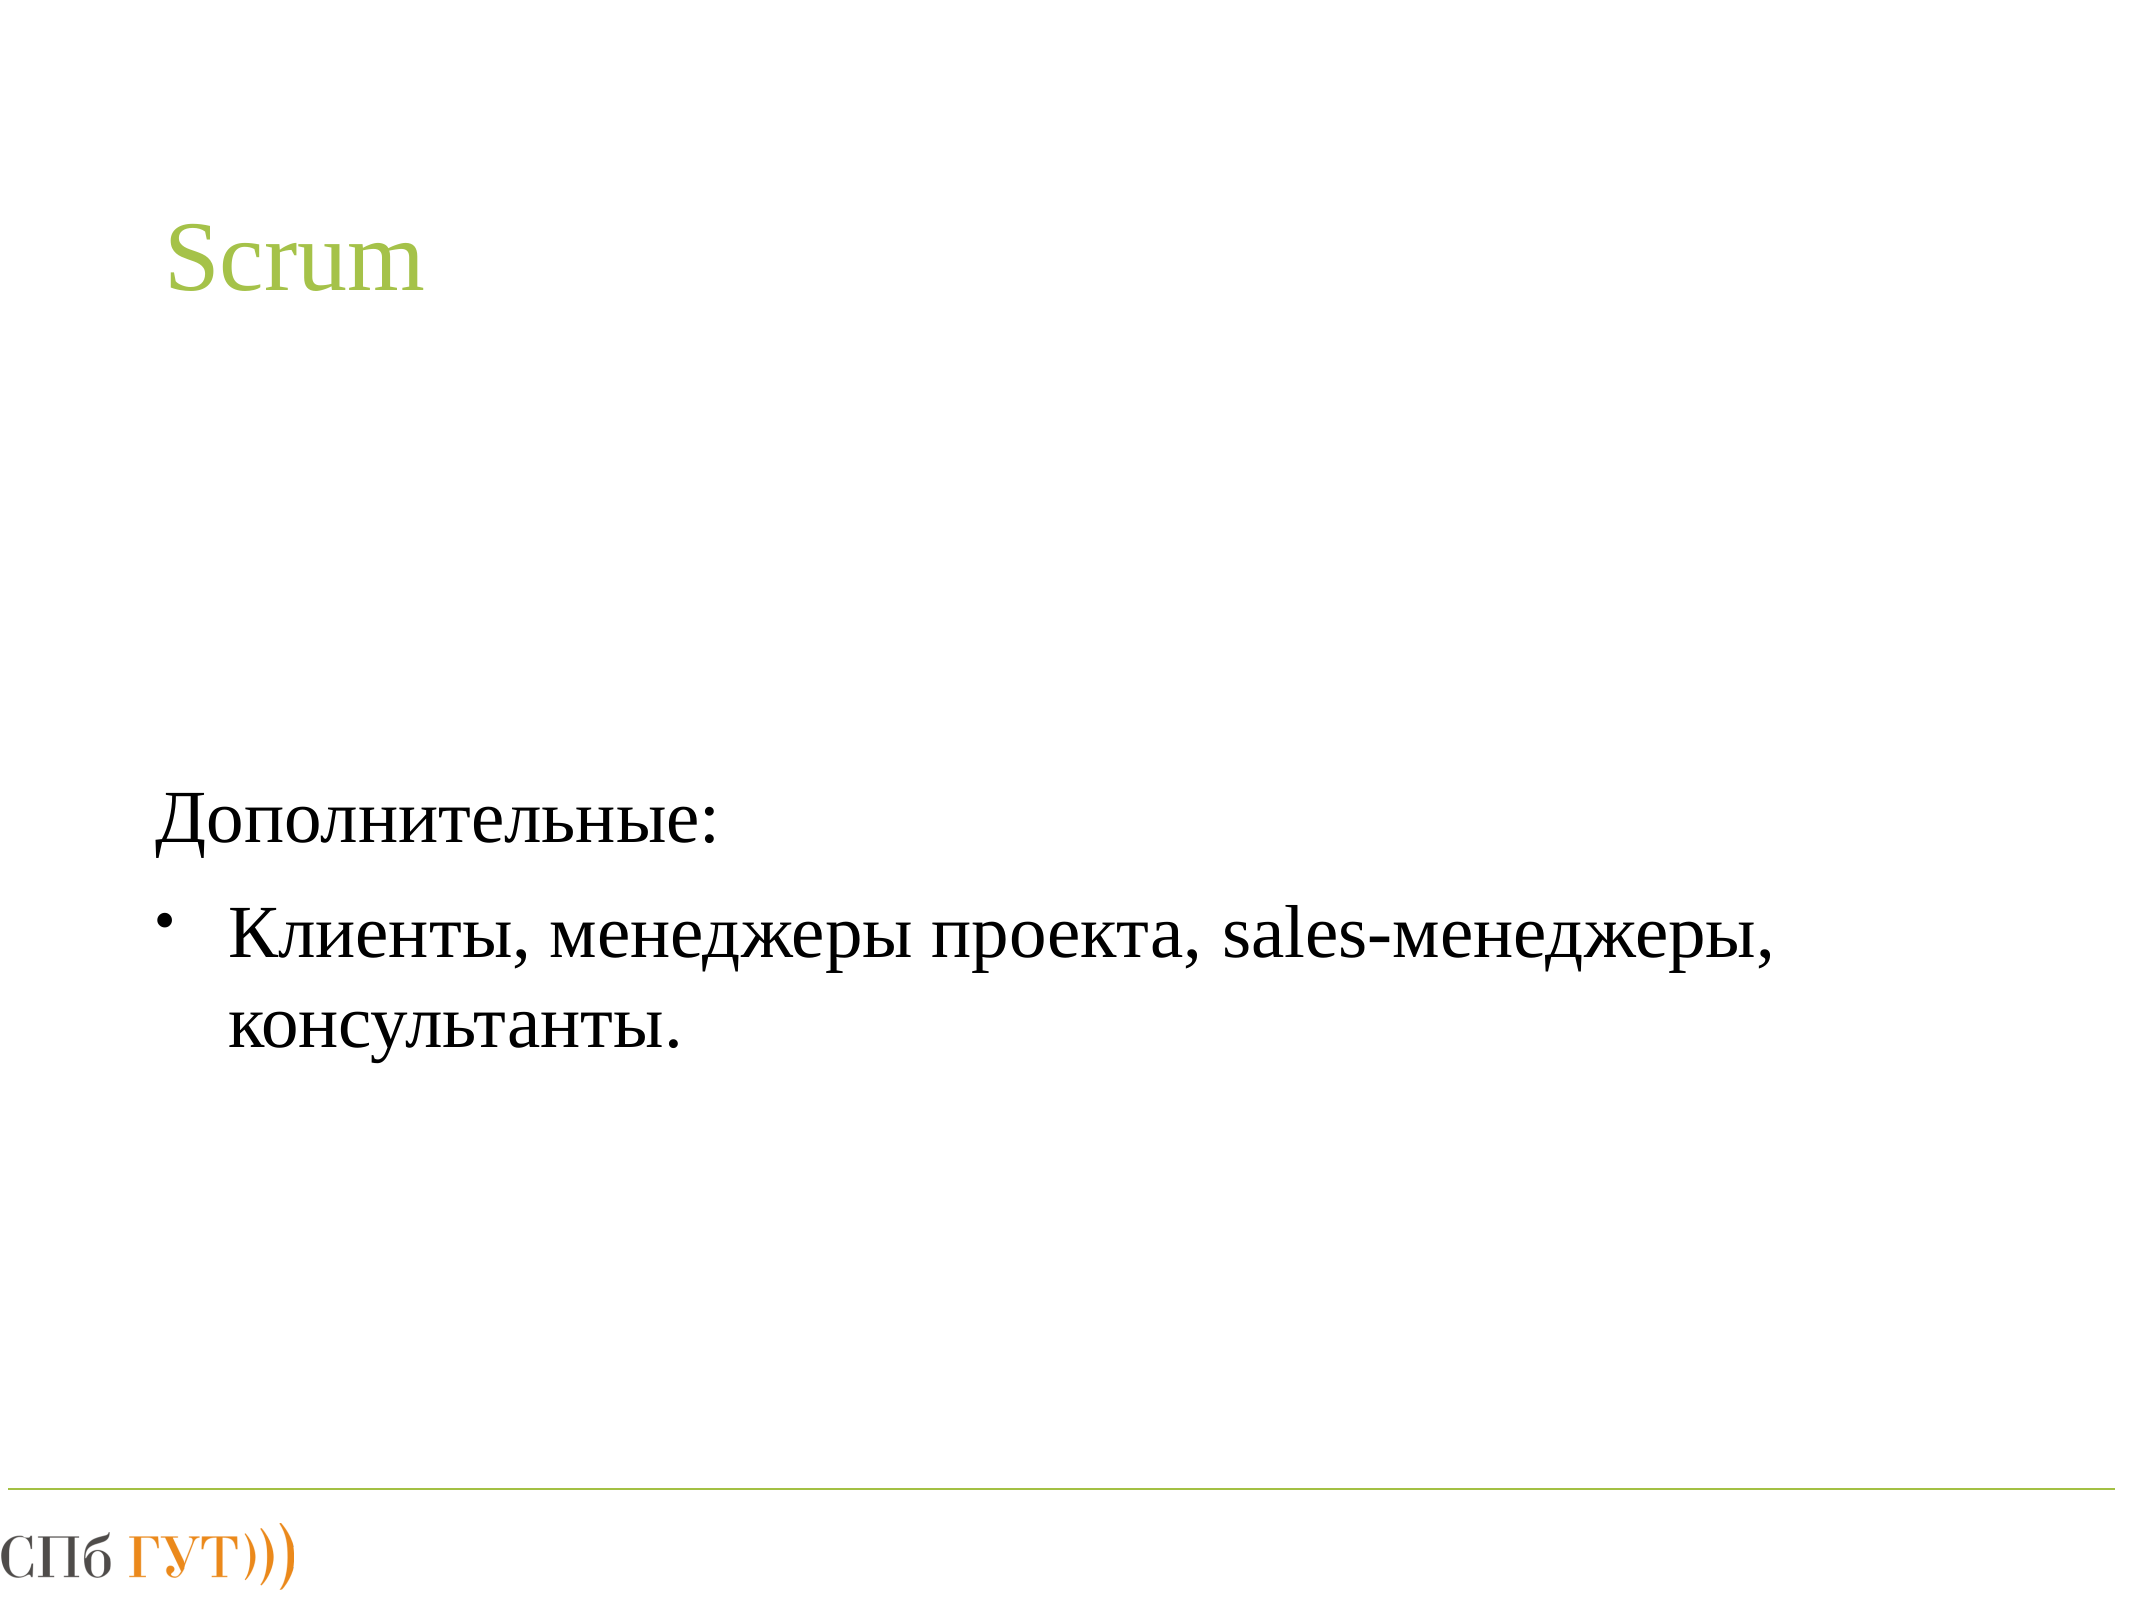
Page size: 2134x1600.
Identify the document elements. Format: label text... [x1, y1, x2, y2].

list Дополнительные: Клиенты, менеджеры проекта, sales-менеджеры, консультанты. [146, 1489, 1978, 1565]
list Дополнительные: Клиенты, менеджеры проекта, sales-менеджеры, консультанты. [146, 379, 1978, 1488]
picture [1, 1522, 295, 1590]
title Scrum [155, 72, 1978, 379]
